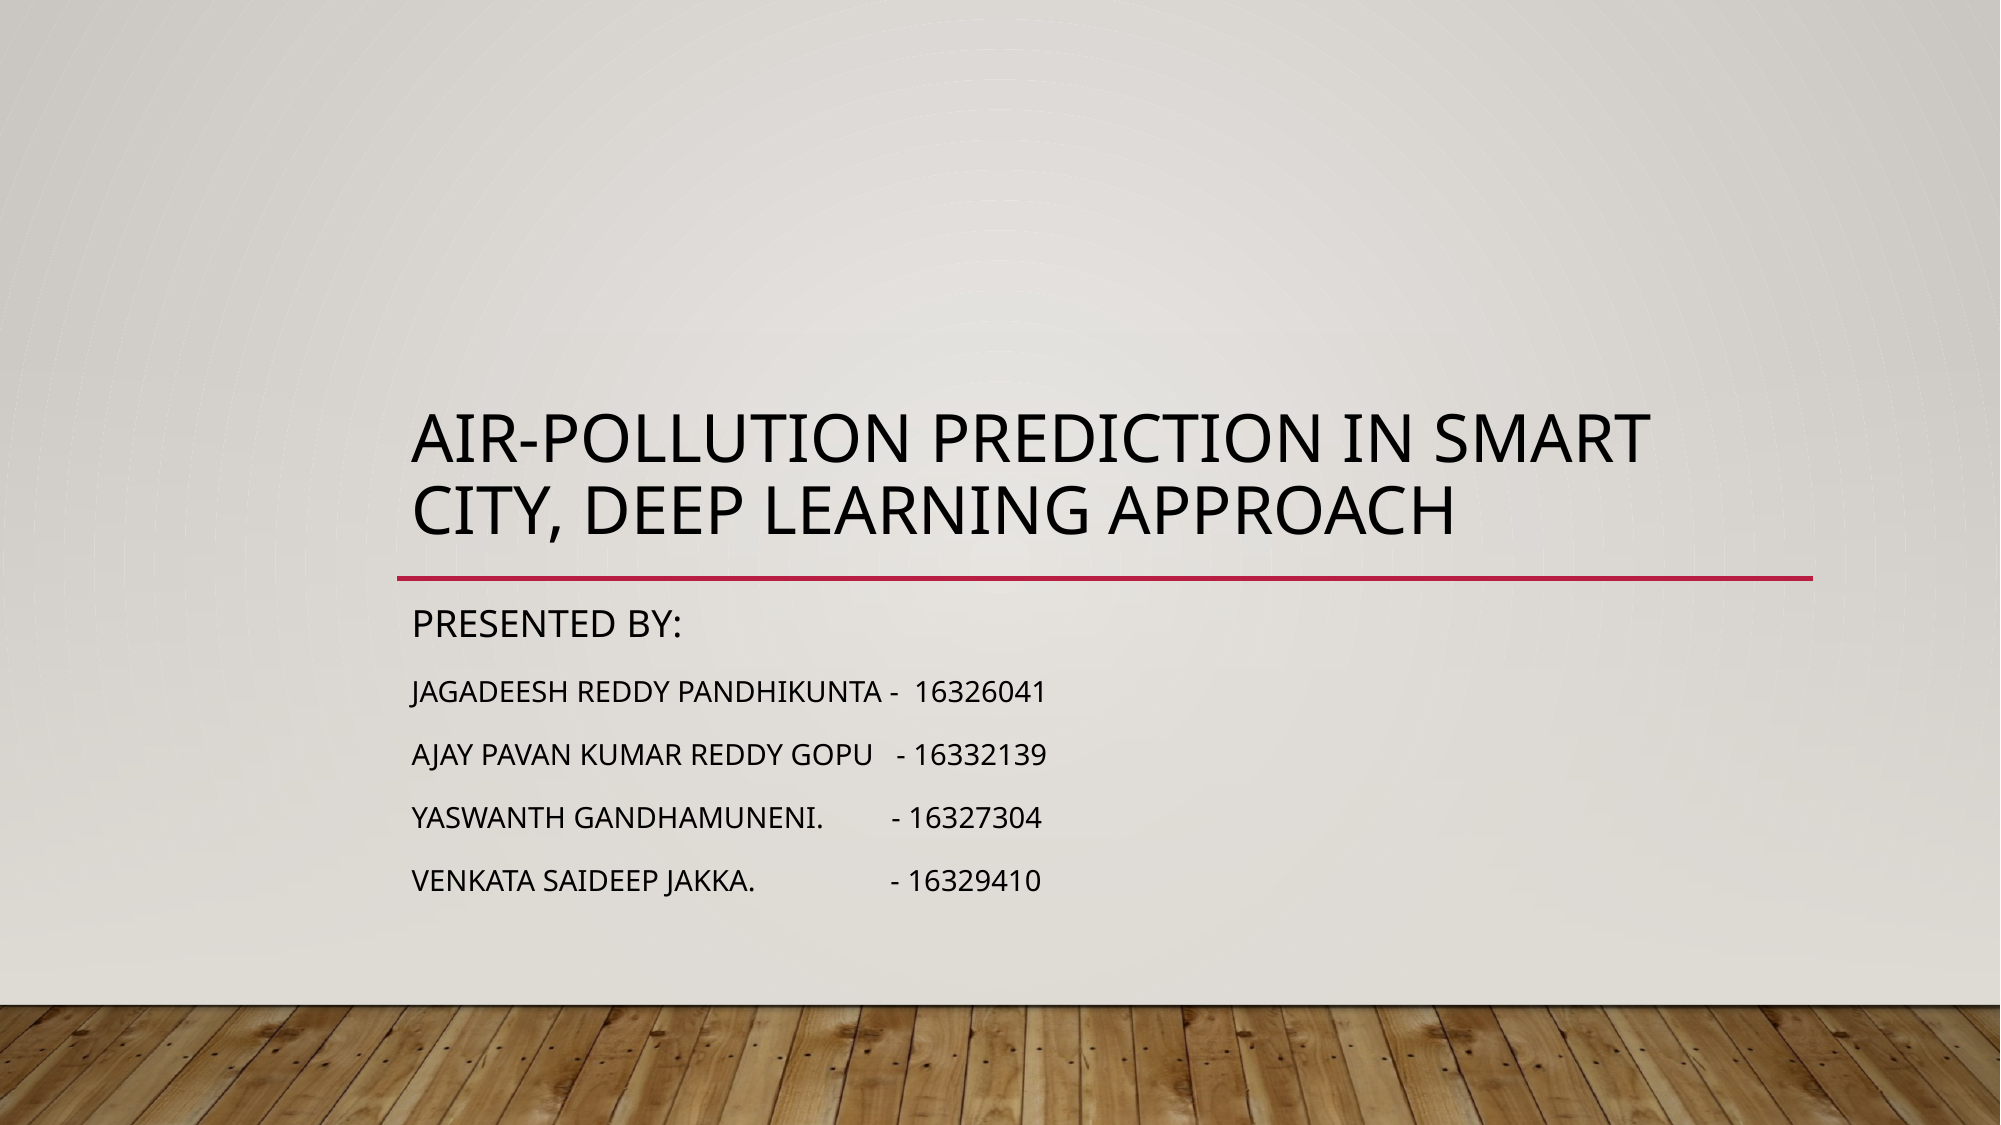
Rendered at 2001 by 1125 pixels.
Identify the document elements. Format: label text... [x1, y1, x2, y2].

subtitle PRESENTED BY: JAGADEESH REDDY PANDHIKUNTA - 16326041 AJAY PAVAN KUMAR REDDY GOPU - 16332139 YASWANTH GANDHAMUNENI. - 16327304 VENKATA SAIDEEP JAKKA. - 16329410 [396, 576, 1633, 936]
picture [0, 1005, 2000, 1125]
title Air‑pollution prediction in smart city, deep learning approach [396, 131, 1814, 549]
